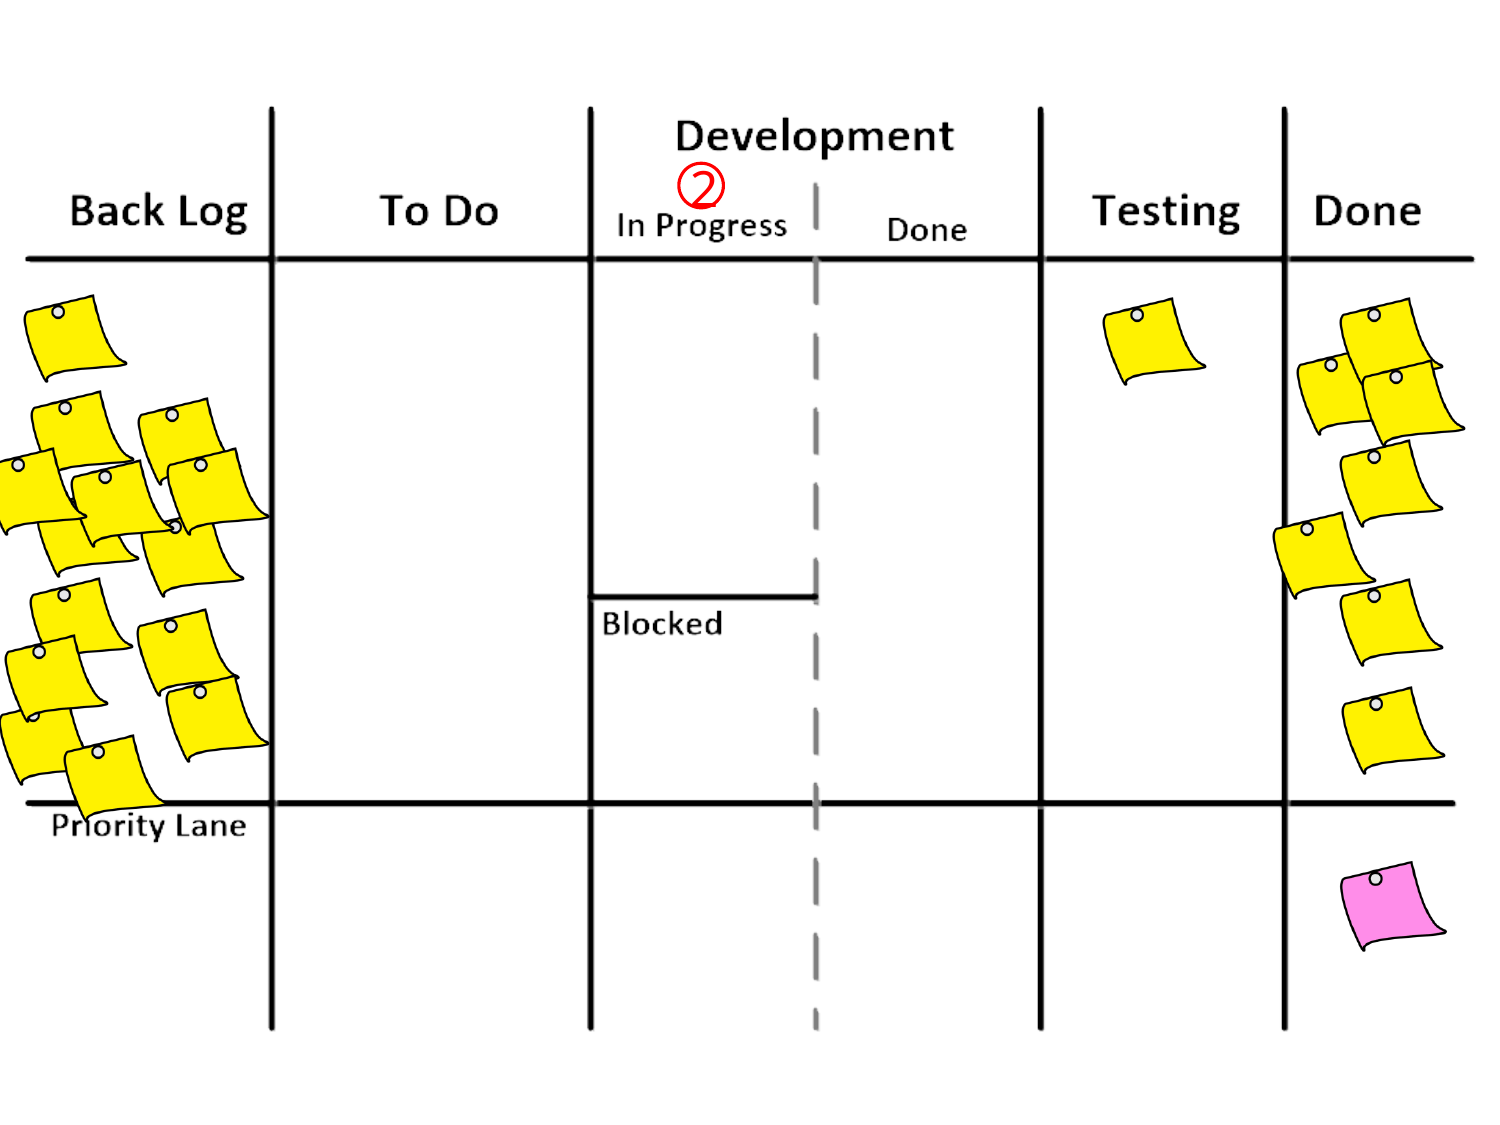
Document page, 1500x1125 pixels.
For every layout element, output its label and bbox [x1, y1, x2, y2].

text_box [674, 149, 738, 226]
picture [0, 99, 1481, 1035]
